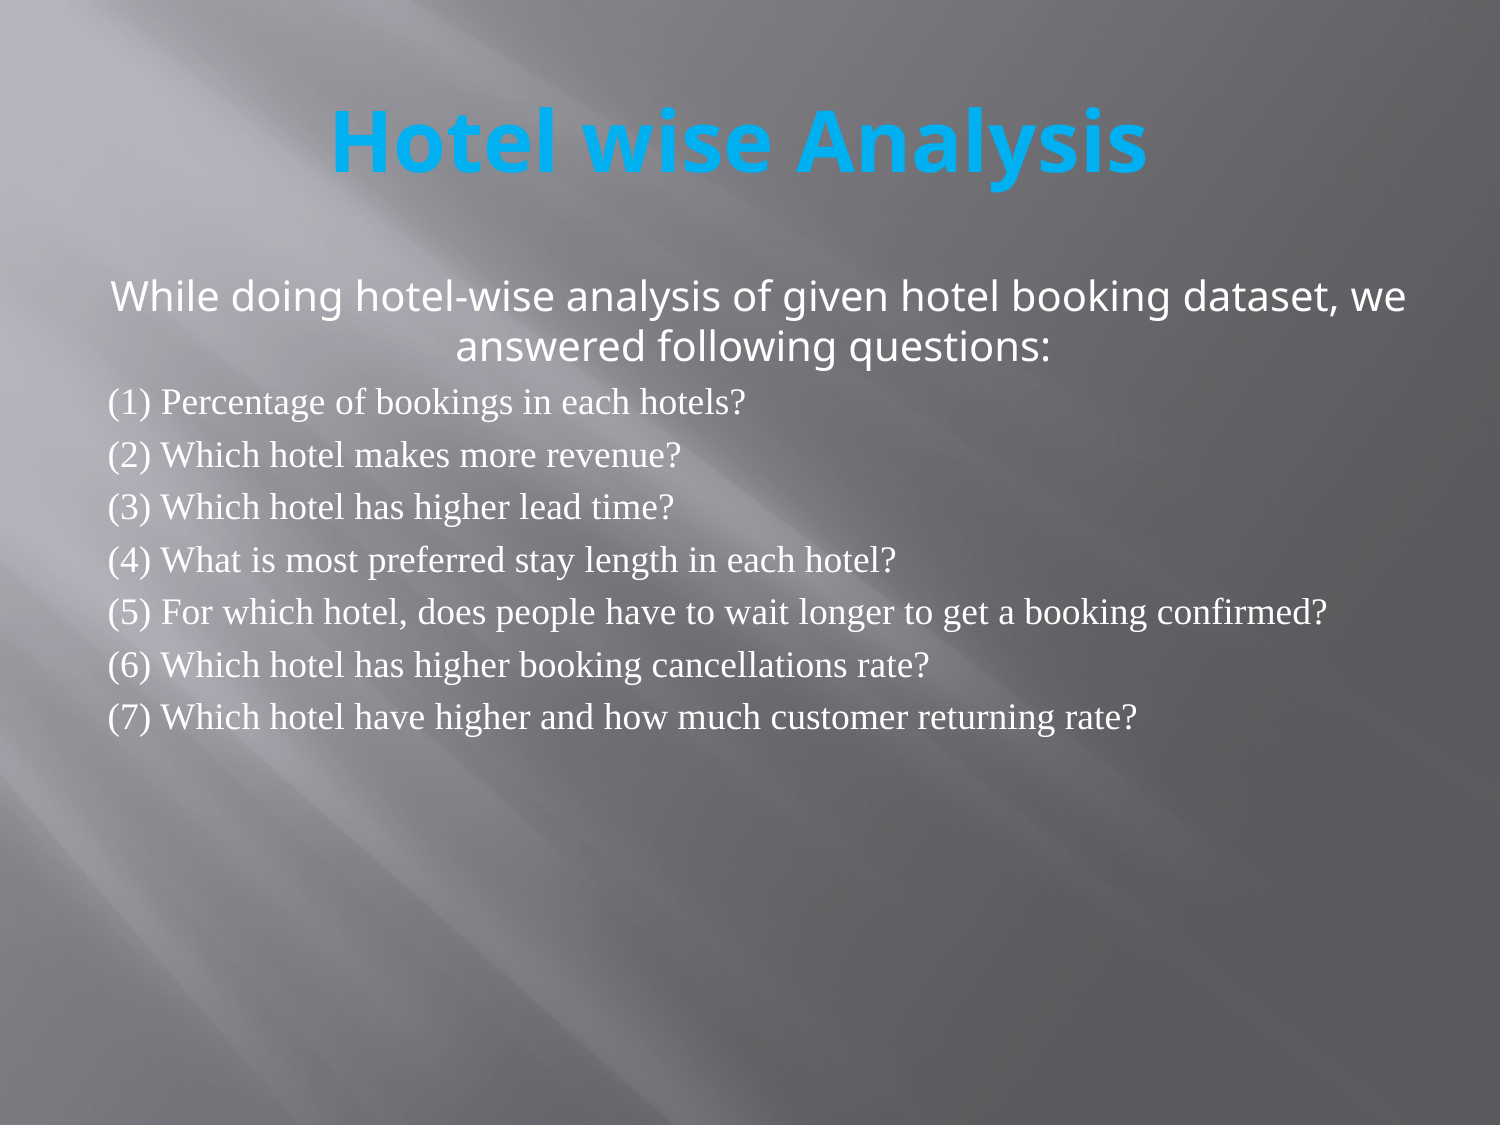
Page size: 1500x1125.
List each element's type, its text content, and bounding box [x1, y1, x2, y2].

title Hotel wise Analysis [75, 45, 1425, 233]
list While doing hotel-wise analysis of given hotel booking dataset, we answered following questions: (1) Percentage of bookings in each hotels? (2) Which hotel makes more revenue? (3) Which hotel has higher lead time? (4) What is most preferred stay length in each hotel? (5) For which hotel, does people have to wait longer to get a booking confirmed? (6) Which hotel has higher booking cancellations rate? (7) Which hotel have higher and how much customer returning rate? [75, 262, 1425, 1035]
